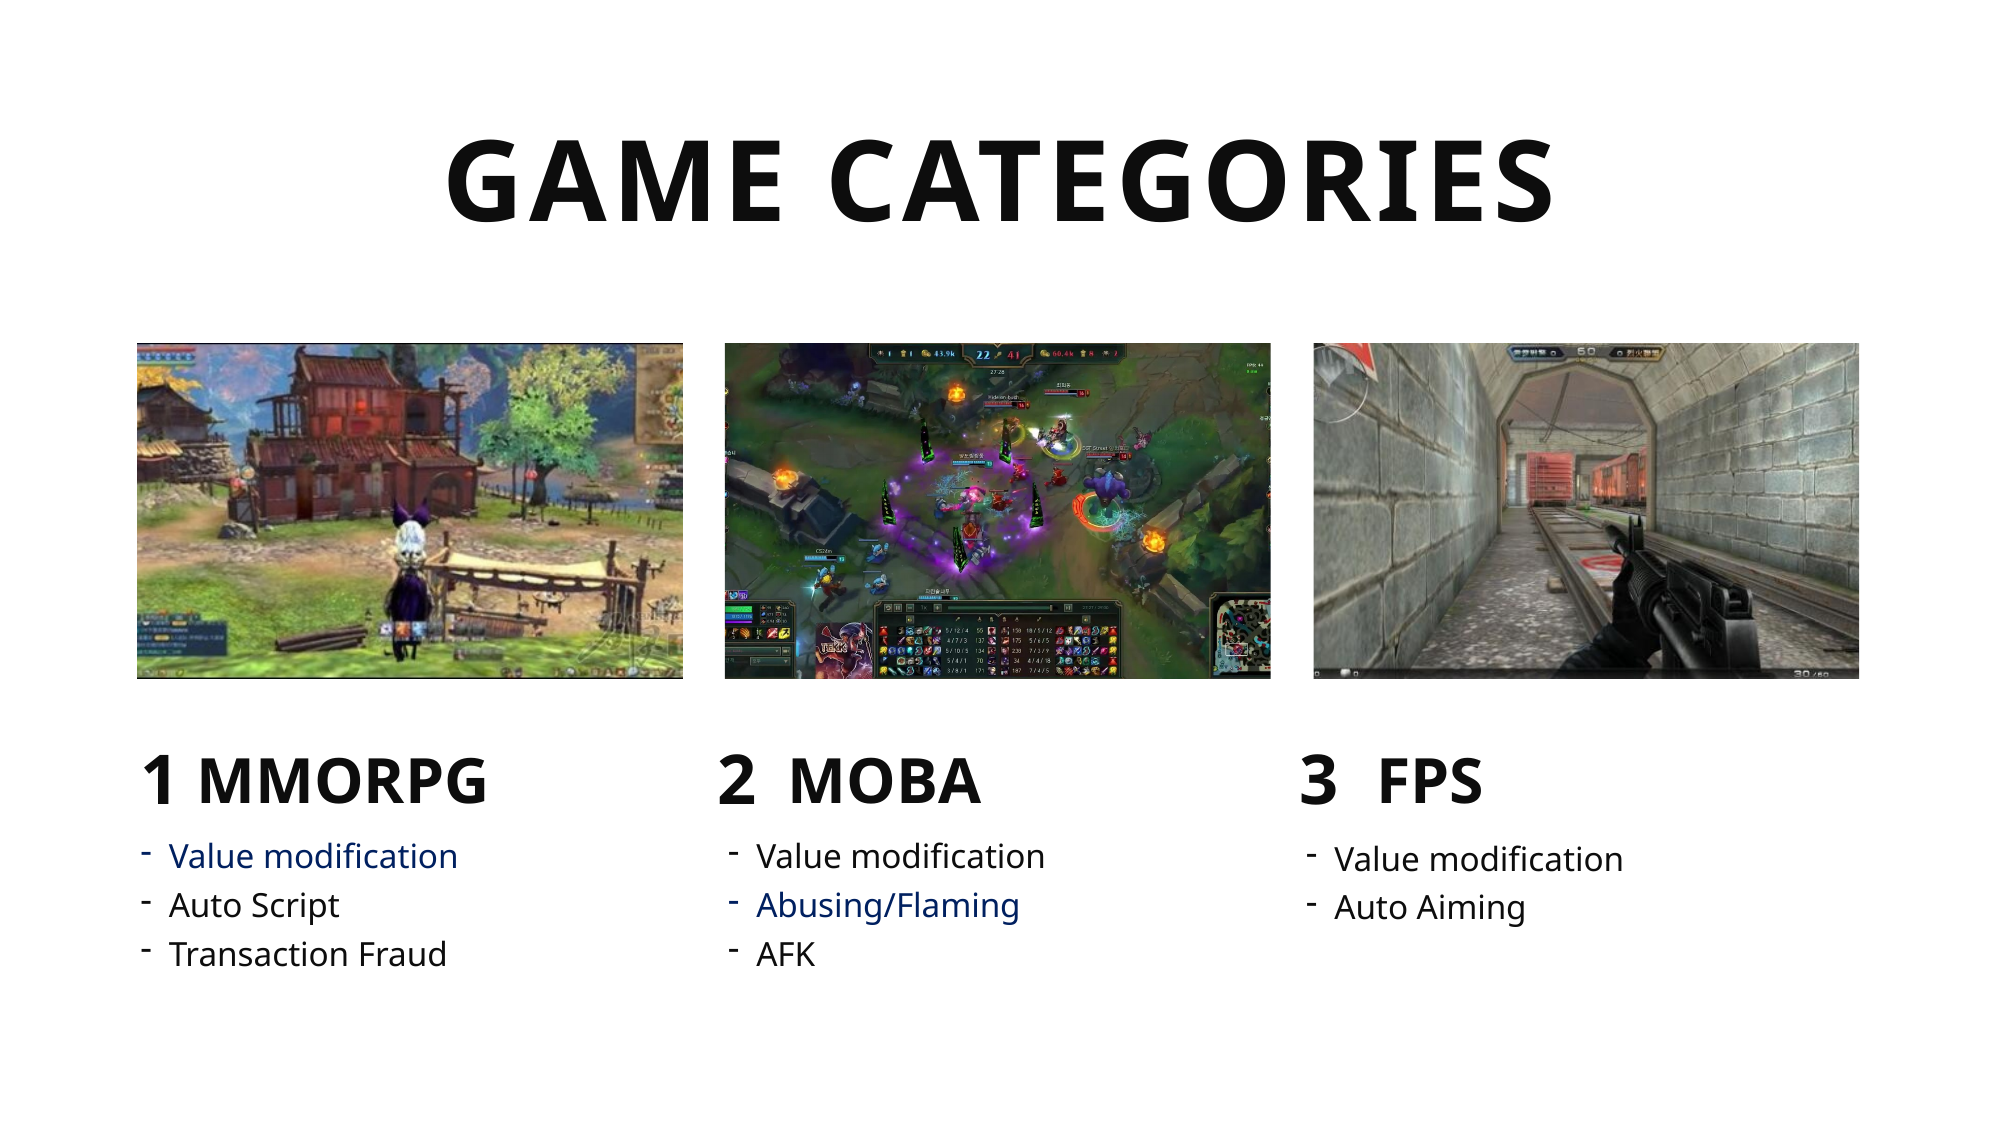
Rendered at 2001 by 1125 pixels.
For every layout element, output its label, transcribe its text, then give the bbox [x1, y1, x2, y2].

picture [1313, 343, 1860, 679]
picture [724, 343, 1271, 679]
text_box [1285, 727, 1868, 936]
text_box GAME CATEGORIES [442, 166, 1557, 244]
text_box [122, 727, 703, 984]
picture [137, 343, 683, 679]
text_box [703, 727, 1290, 984]
